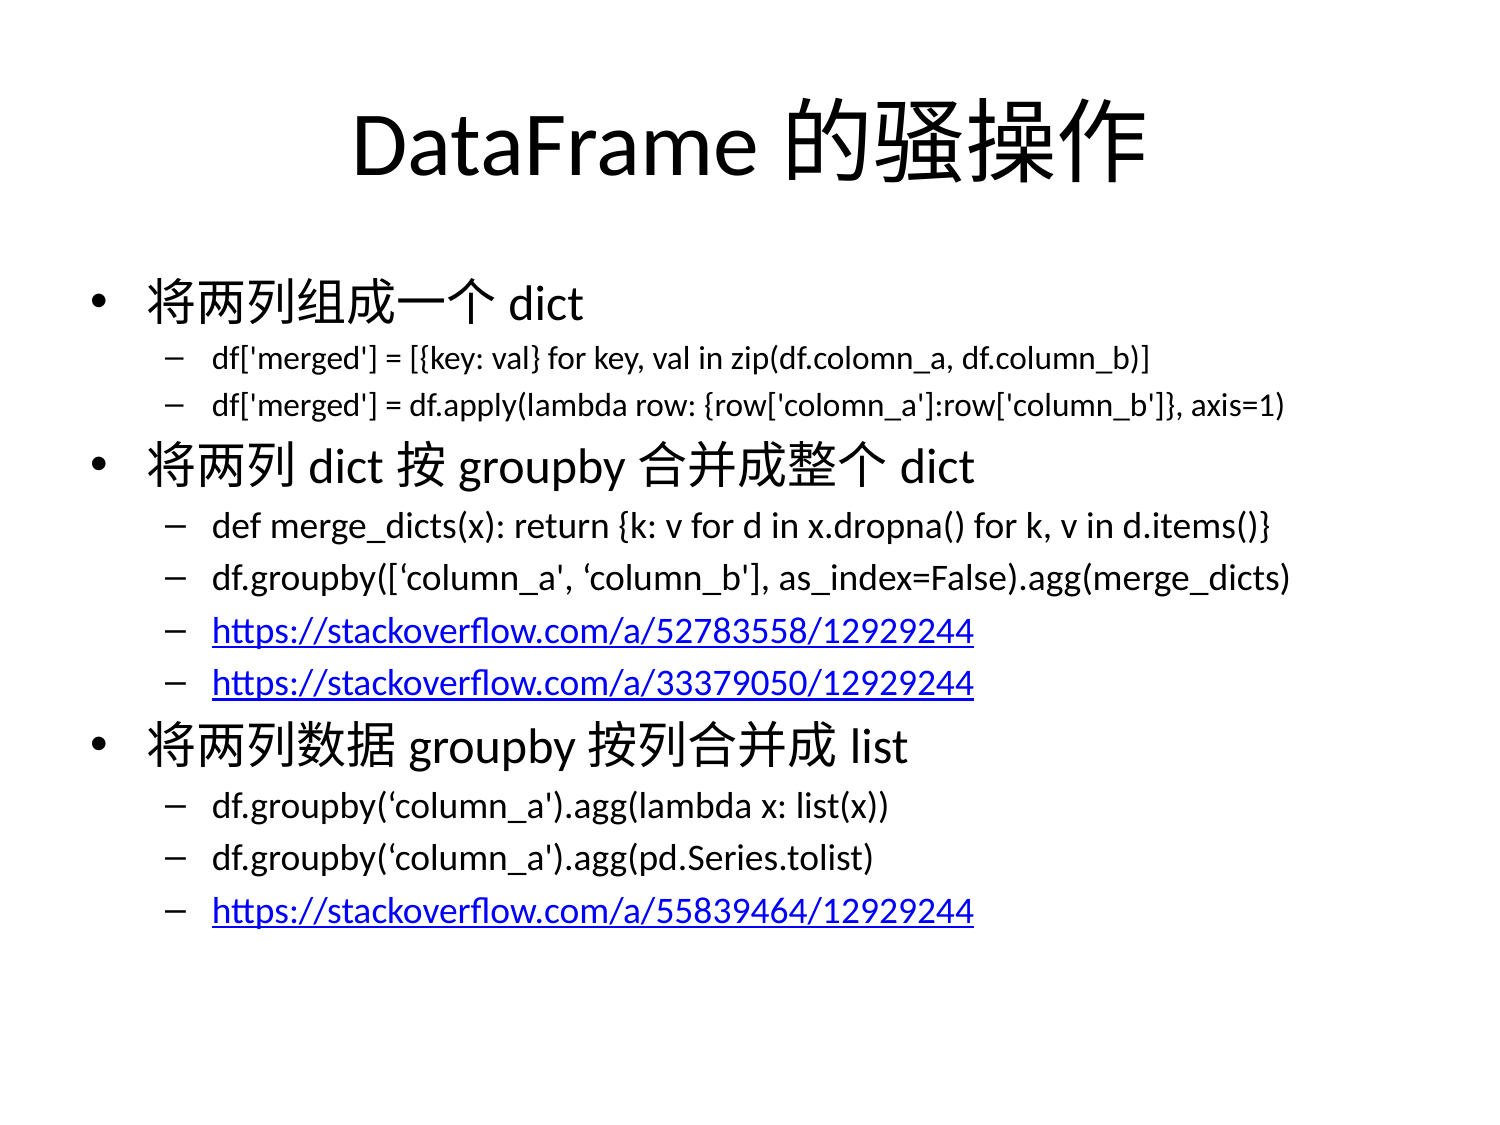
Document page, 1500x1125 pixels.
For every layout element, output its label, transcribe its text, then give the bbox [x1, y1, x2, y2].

list 将两列组成一个dict df['merged'] = [{key: val} for key, val in zip(df.colomn_a, df.column_b)] df['merged'] = df.apply(lambda row: {row['colomn_a']:row['column_b']}, axis=1) 将两列dict按groupby合并成整个dict def merge_dicts(x): return {k: v for d in x.dropna() for k, v in d.items()} df.groupby([‘column_a', ‘column_b'], as_index=False).agg(merge_dicts) https://stackoverflow.com/a/52783558/12929244 https://stackoverflow.com/a/33379050/12929244 将两列数据groupby按列合并成list df.groupby(‘column_a').agg(lambda x: list(x)) df.groupby(‘column_a').agg(pd.Series.tolist) https://stackoverflow.com/a/55839464/12929244 [75, 262, 1425, 1005]
title DataFrame的骚操作 [75, 45, 1425, 233]
